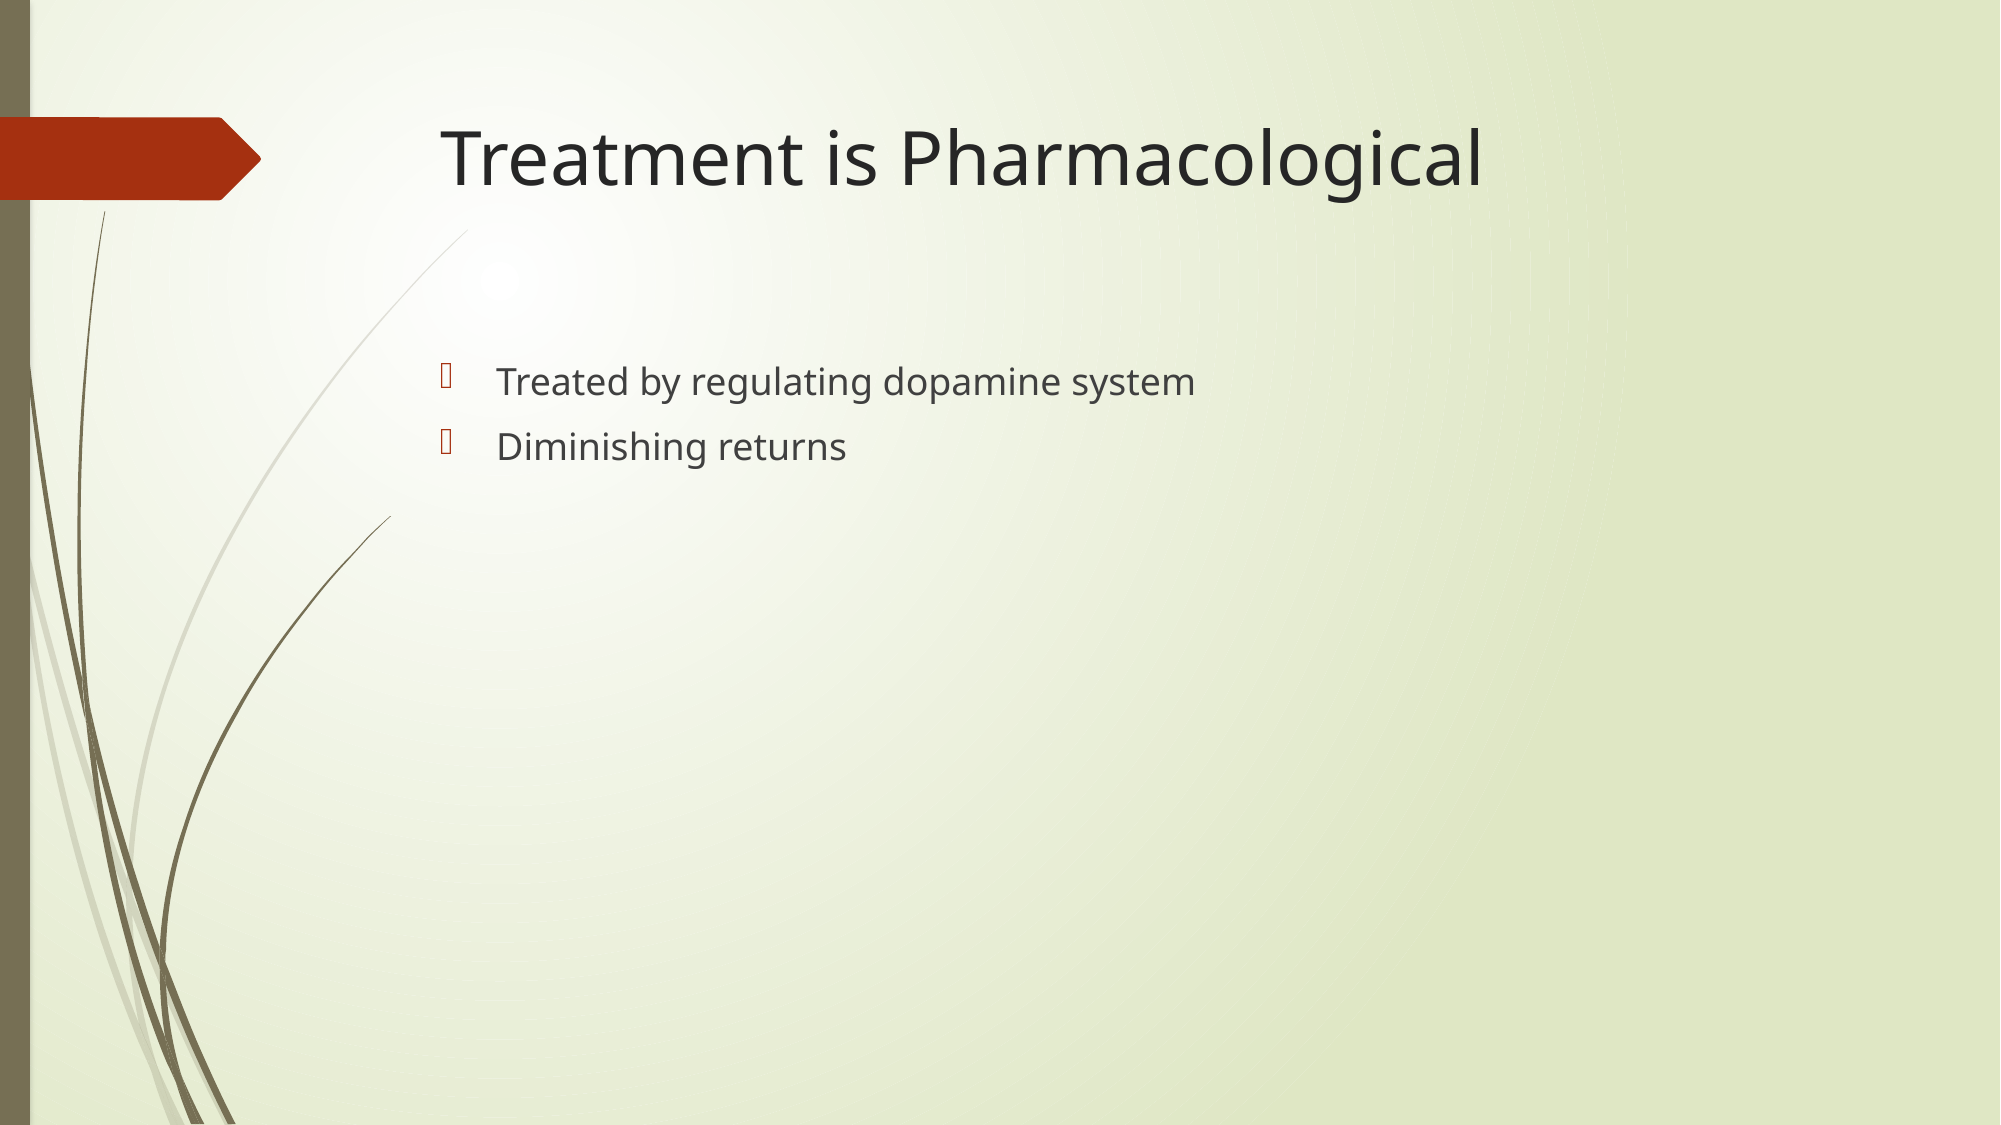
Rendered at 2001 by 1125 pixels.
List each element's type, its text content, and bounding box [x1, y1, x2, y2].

list Treated by regulating dopamine system Diminishing returns [424, 350, 1888, 970]
title Treatment is Pharmacological [425, 102, 1888, 313]
